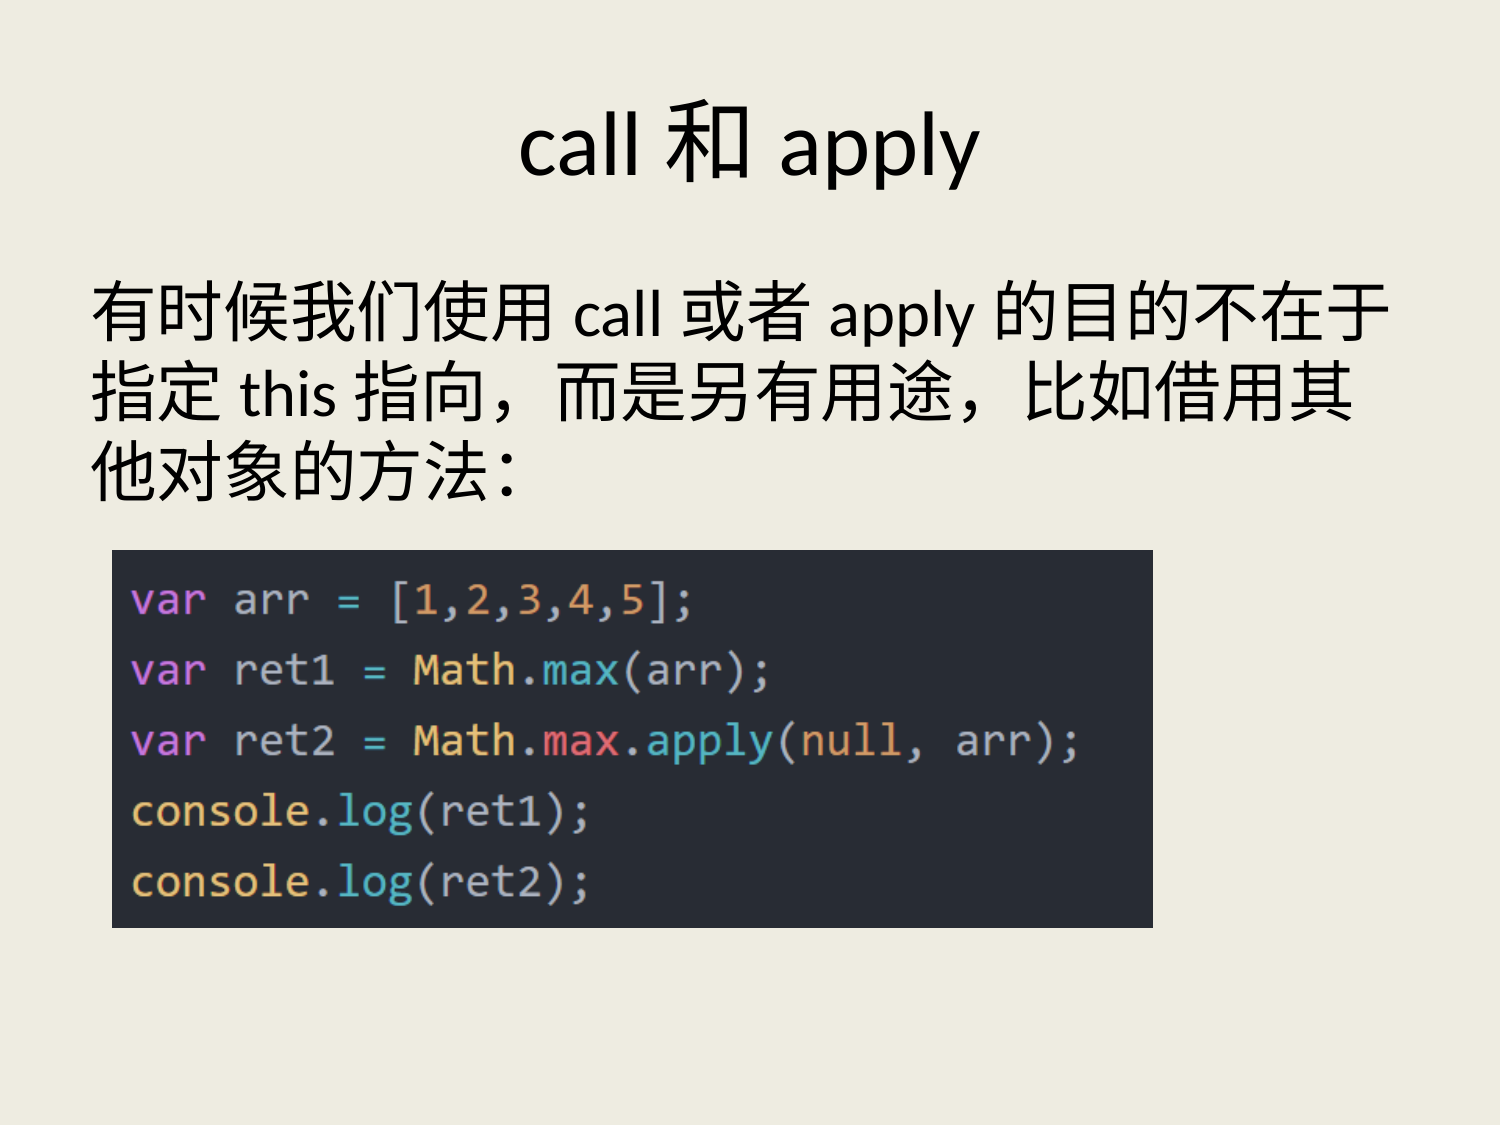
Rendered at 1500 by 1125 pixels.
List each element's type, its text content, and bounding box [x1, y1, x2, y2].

picture [111, 550, 1153, 928]
list 有时候我们使用call或者apply的目的不在于指定this指向，而是另有用途，比如借用其他对象的方法： [75, 262, 1425, 1005]
title call和apply [75, 45, 1425, 233]
